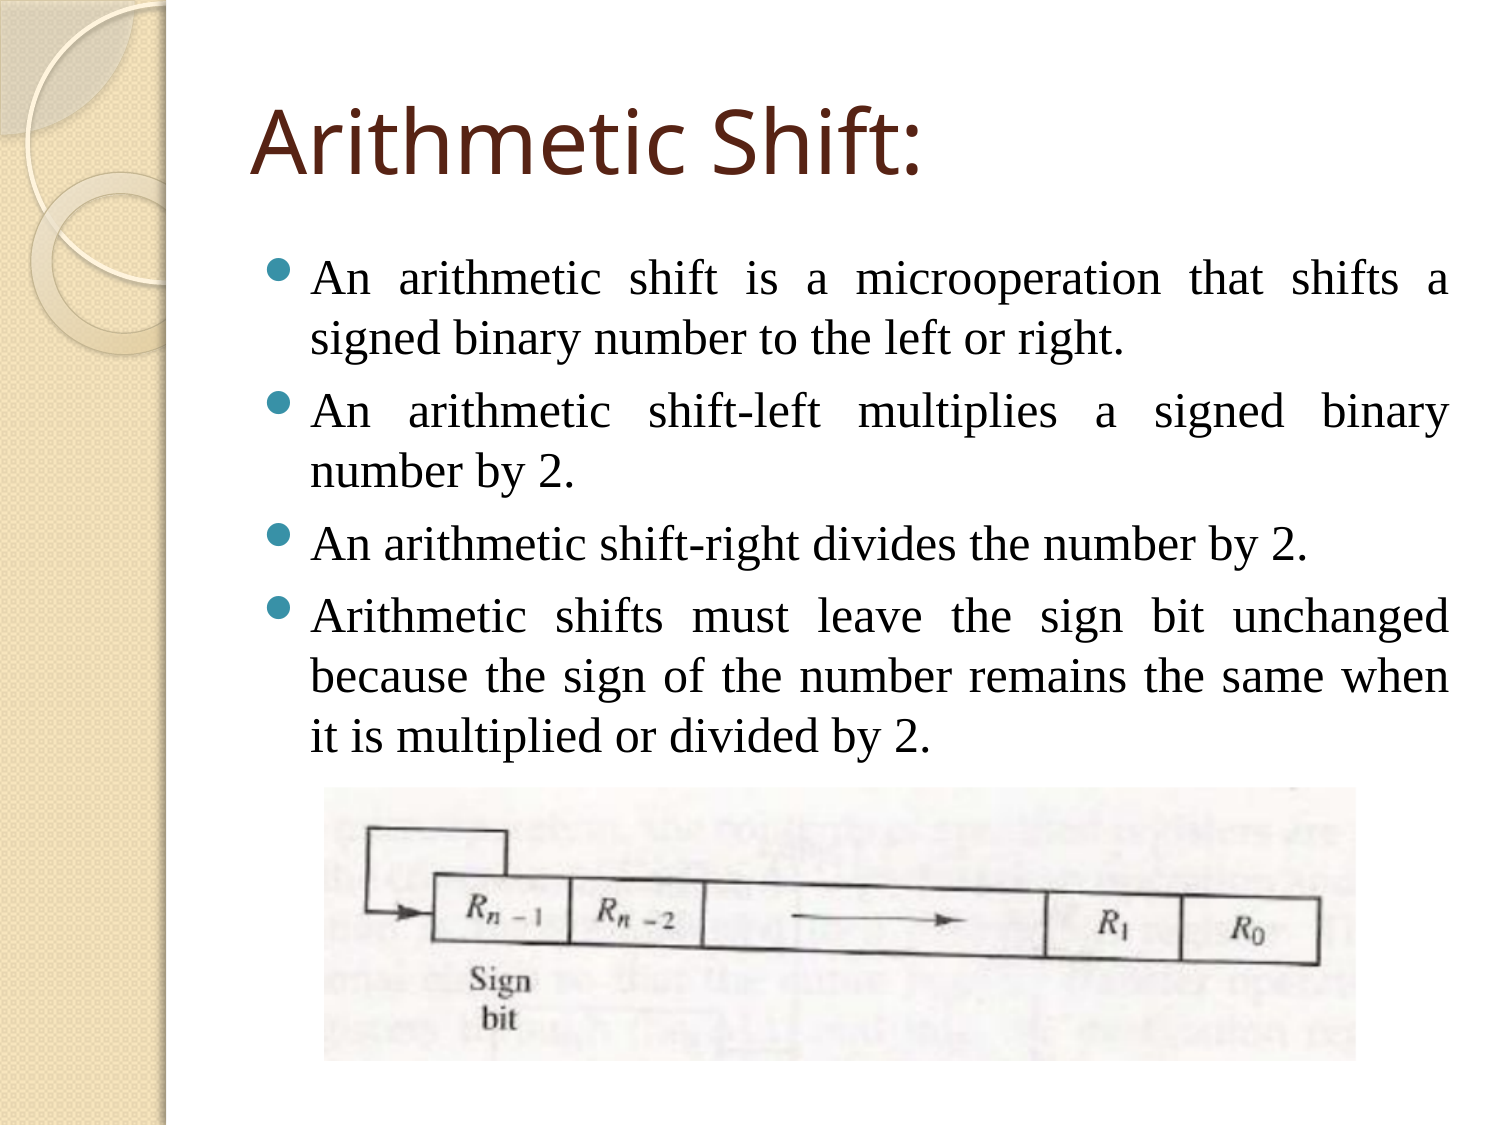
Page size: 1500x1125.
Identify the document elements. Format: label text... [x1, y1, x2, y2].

title Arithmetic Shift: [235, 45, 1466, 233]
picture [324, 786, 1368, 1061]
list An arithmetic shift is a microoperation that shifts a signed binary number to the left or right. An arithmetic shift-left multiplies a signed binary number by 2. An arithmetic shift-right divides the number by 2. Arithmetic shifts must leave the sign bit unchanged because the sign of the number remains the same when it is multiplied or divided by 2. [235, 237, 1466, 1025]
